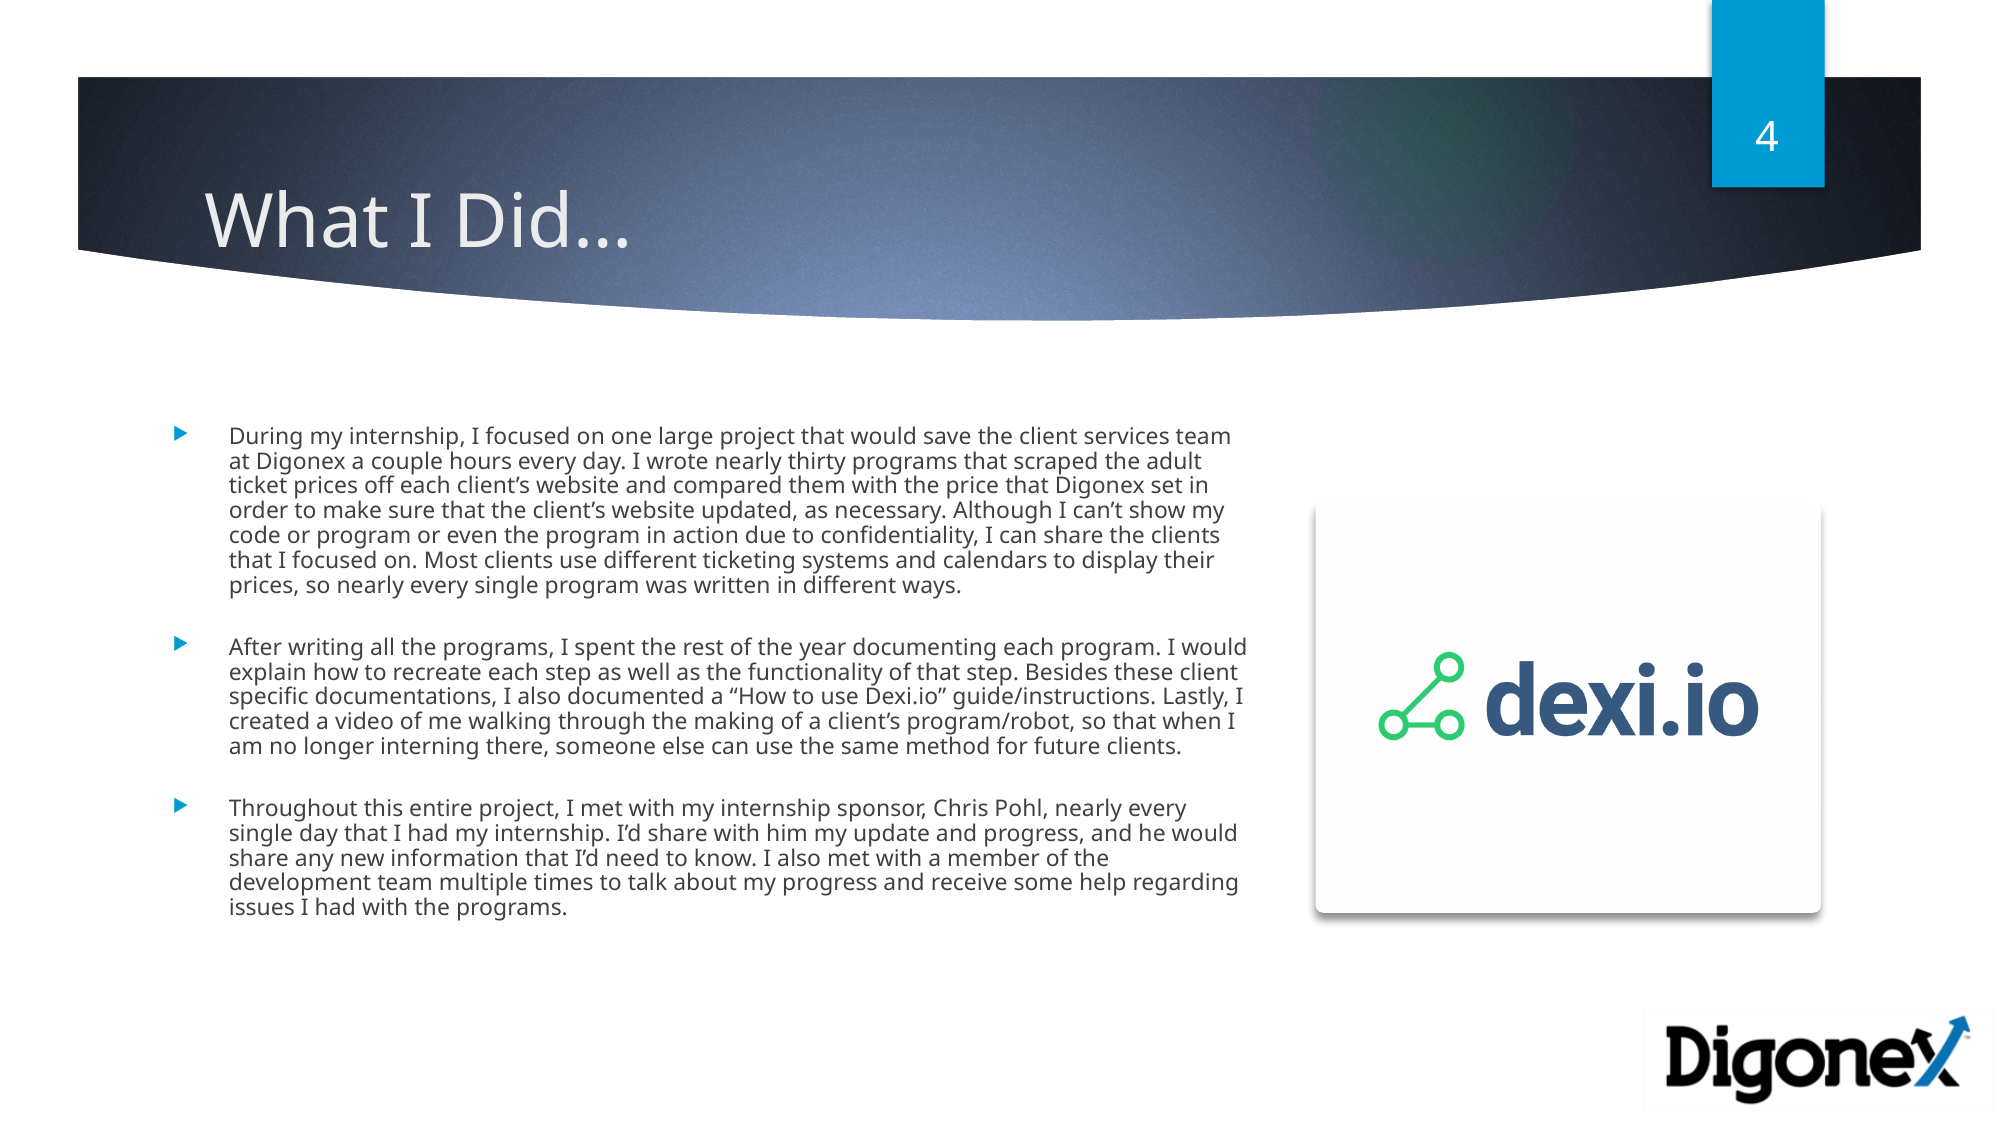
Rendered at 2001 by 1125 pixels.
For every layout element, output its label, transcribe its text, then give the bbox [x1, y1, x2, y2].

list During my internship, I focused on one large project that would save the client services team at Digonex a couple hours every day. I wrote nearly thirty programs that scraped the adult ticket prices off each client’s website and compared them with the price that Digonex set in order to make sure that the client’s website updated, as necessary. Although I can’t show my code or program or even the program in action due to confidentiality, I can share the clients that I focused on. Most clients use different ticketing systems and calendars to display their prices, so nearly every single program was written in different ways. After writing all the programs, I spent the rest of the year documenting each program. I would explain how to recreate each step as well as the functionality of that step. Besides these client specific documentations, I also documented a “How to use Dexi.io” guide/instructions. Lastly, I created a video of me walking through the making of a client’s program/robot, so that when I am no longer interning there, someone else can use the same method for future clients. Throughout this entire project, I met with my internship sponsor, Chris Pohl, nearly every single day that I had my internship. I’d share with him my update and progress, and he would share any new information that I’d need to know. I also met with a member of the development team multiple times to talk about my progress and receive some help regarding issues I had with the programs. [157, 371, 1266, 1037]
picture [1315, 500, 1822, 914]
slide_number 4 [1698, 48, 1836, 175]
title What I Did… [189, 159, 1627, 276]
picture [1643, 1008, 1994, 1112]
